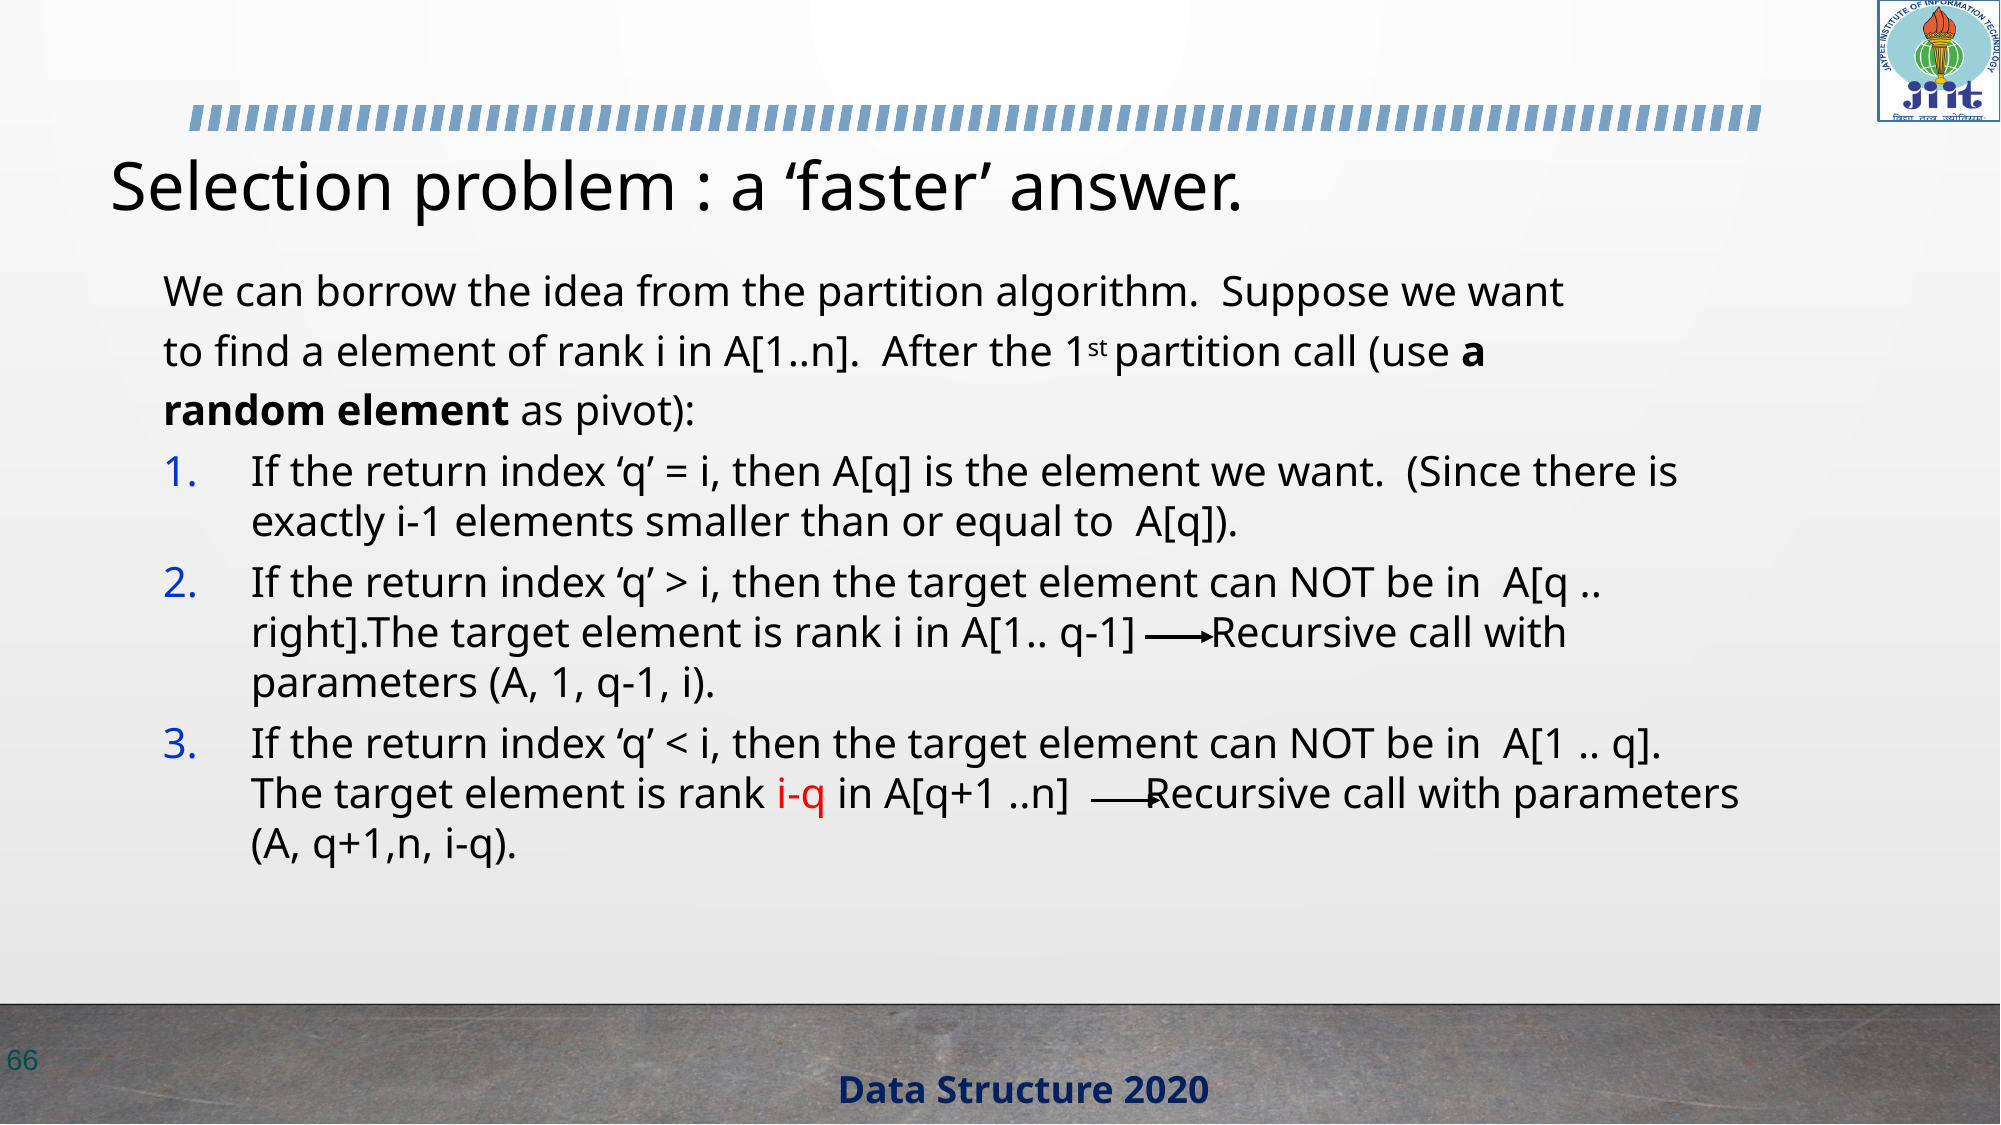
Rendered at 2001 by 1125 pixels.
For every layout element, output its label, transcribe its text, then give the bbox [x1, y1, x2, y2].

picture [1880, 1, 1999, 120]
text_box We can borrow the idea from the partition algorithm. Suppose we want to find a element of rank i in A[1..n]. After the 1st partition call (use a random element as pivot): If the return index ‘q’ = i, then A[q] is the element we want. (Since there is exactly i-1 elements smaller than or equal to A[q]). If the return index ‘q’ > i, then the target element can NOT be in A[q .. right].The target element is rank i in A[1.. q-1] Recursive call with parameters (A, 1, q-1, i). If the return index ‘q’ < i, then the target element can NOT be in A[1 .. q]. The target element is rank i-q in A[q+1 ..n] Recursive call with parameters (A, q+1,n, i-q). [156, 253, 1782, 867]
picture [0, 1004, 2000, 1124]
slide_number 66 [0, 1042, 133, 1125]
title Selection problem : a ‘faster’ answer. [108, 141, 1472, 332]
